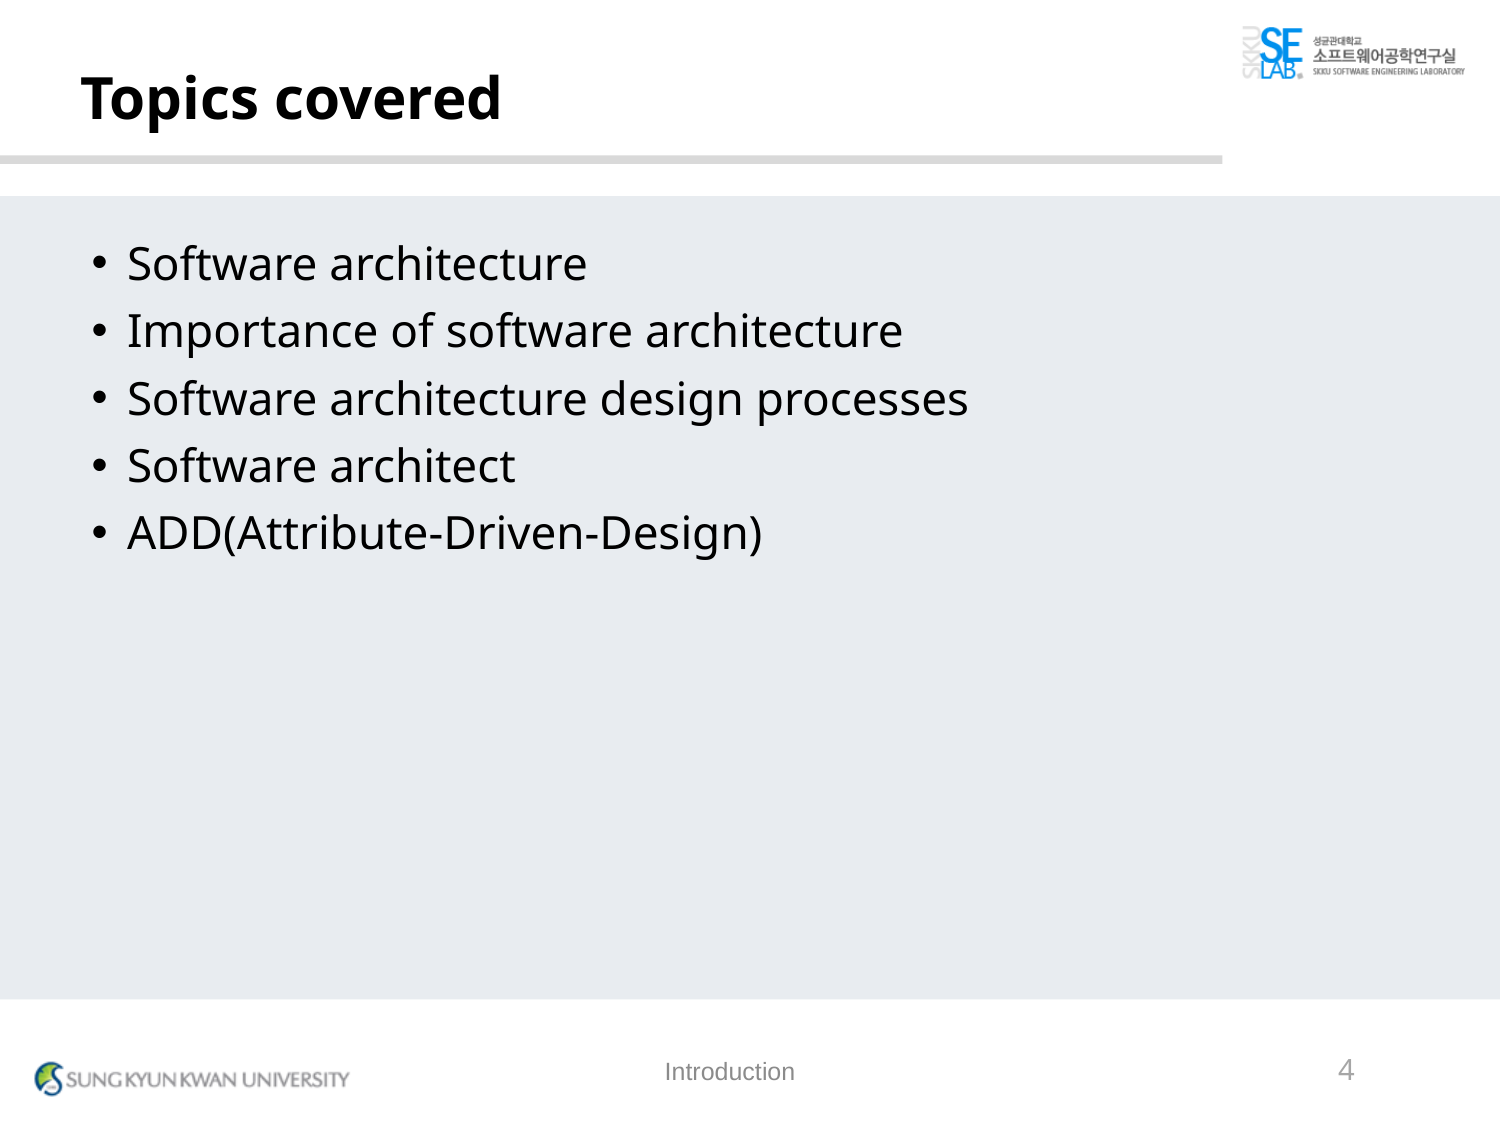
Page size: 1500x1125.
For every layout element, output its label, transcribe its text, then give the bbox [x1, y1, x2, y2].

picture [17, 1046, 366, 1110]
list Software architecture Importance of software architecture Software architecture design processes Software architect ADD(Attribute-Driven-Design) [76, 227, 1449, 976]
footer Introduction [492, 1040, 968, 1101]
picture [1198, 1, 1500, 106]
title Topics covered [64, 30, 1390, 162]
